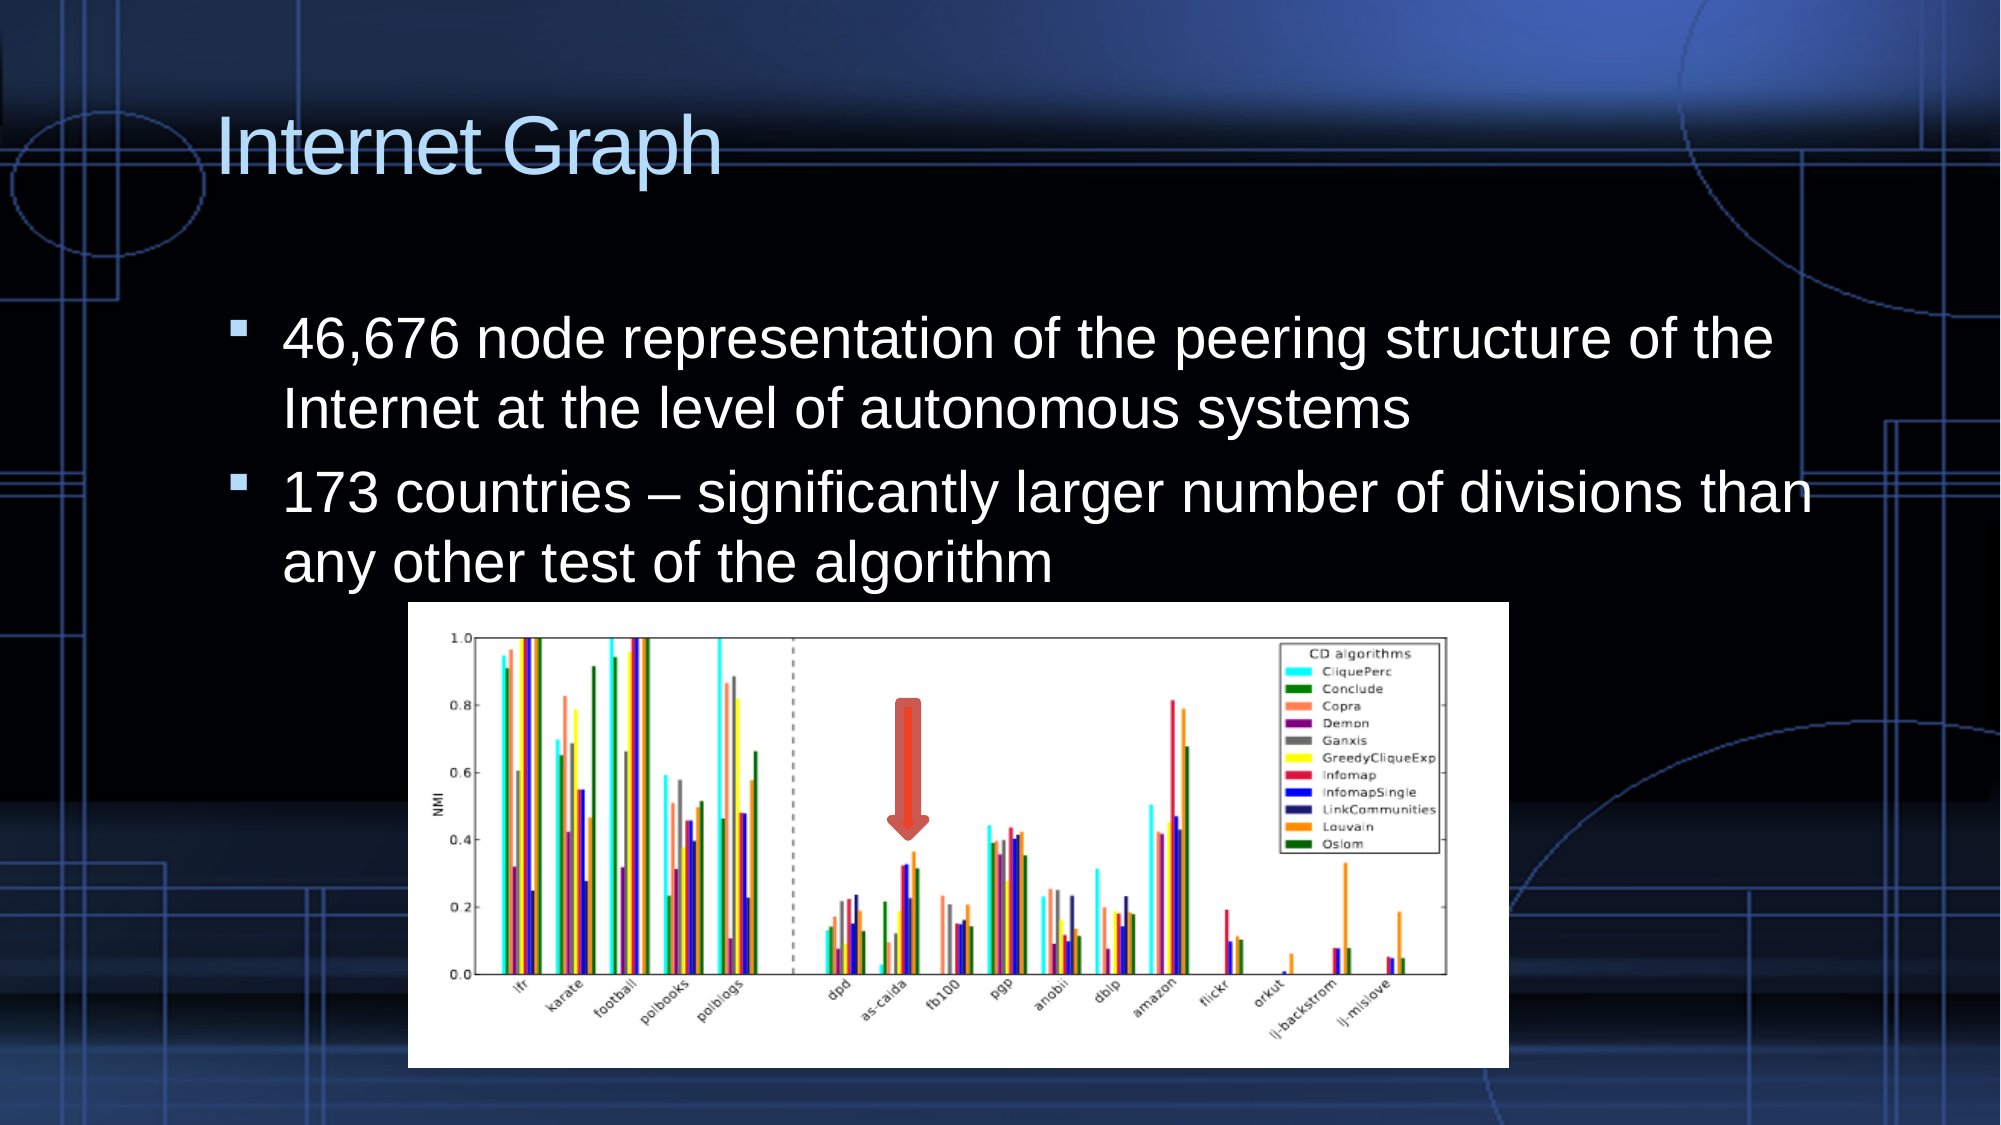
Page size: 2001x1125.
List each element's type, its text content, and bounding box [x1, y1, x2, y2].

list 46,676 node representation of the peering structure of the Internet at the level of autonomous systems 173 countries – significantly larger number of divisions than any other test of the algorithm [200, 292, 1900, 1043]
title Internet Graph [200, 83, 1900, 234]
picture [0, 0, 2001, 1125]
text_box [407, 602, 1509, 1069]
